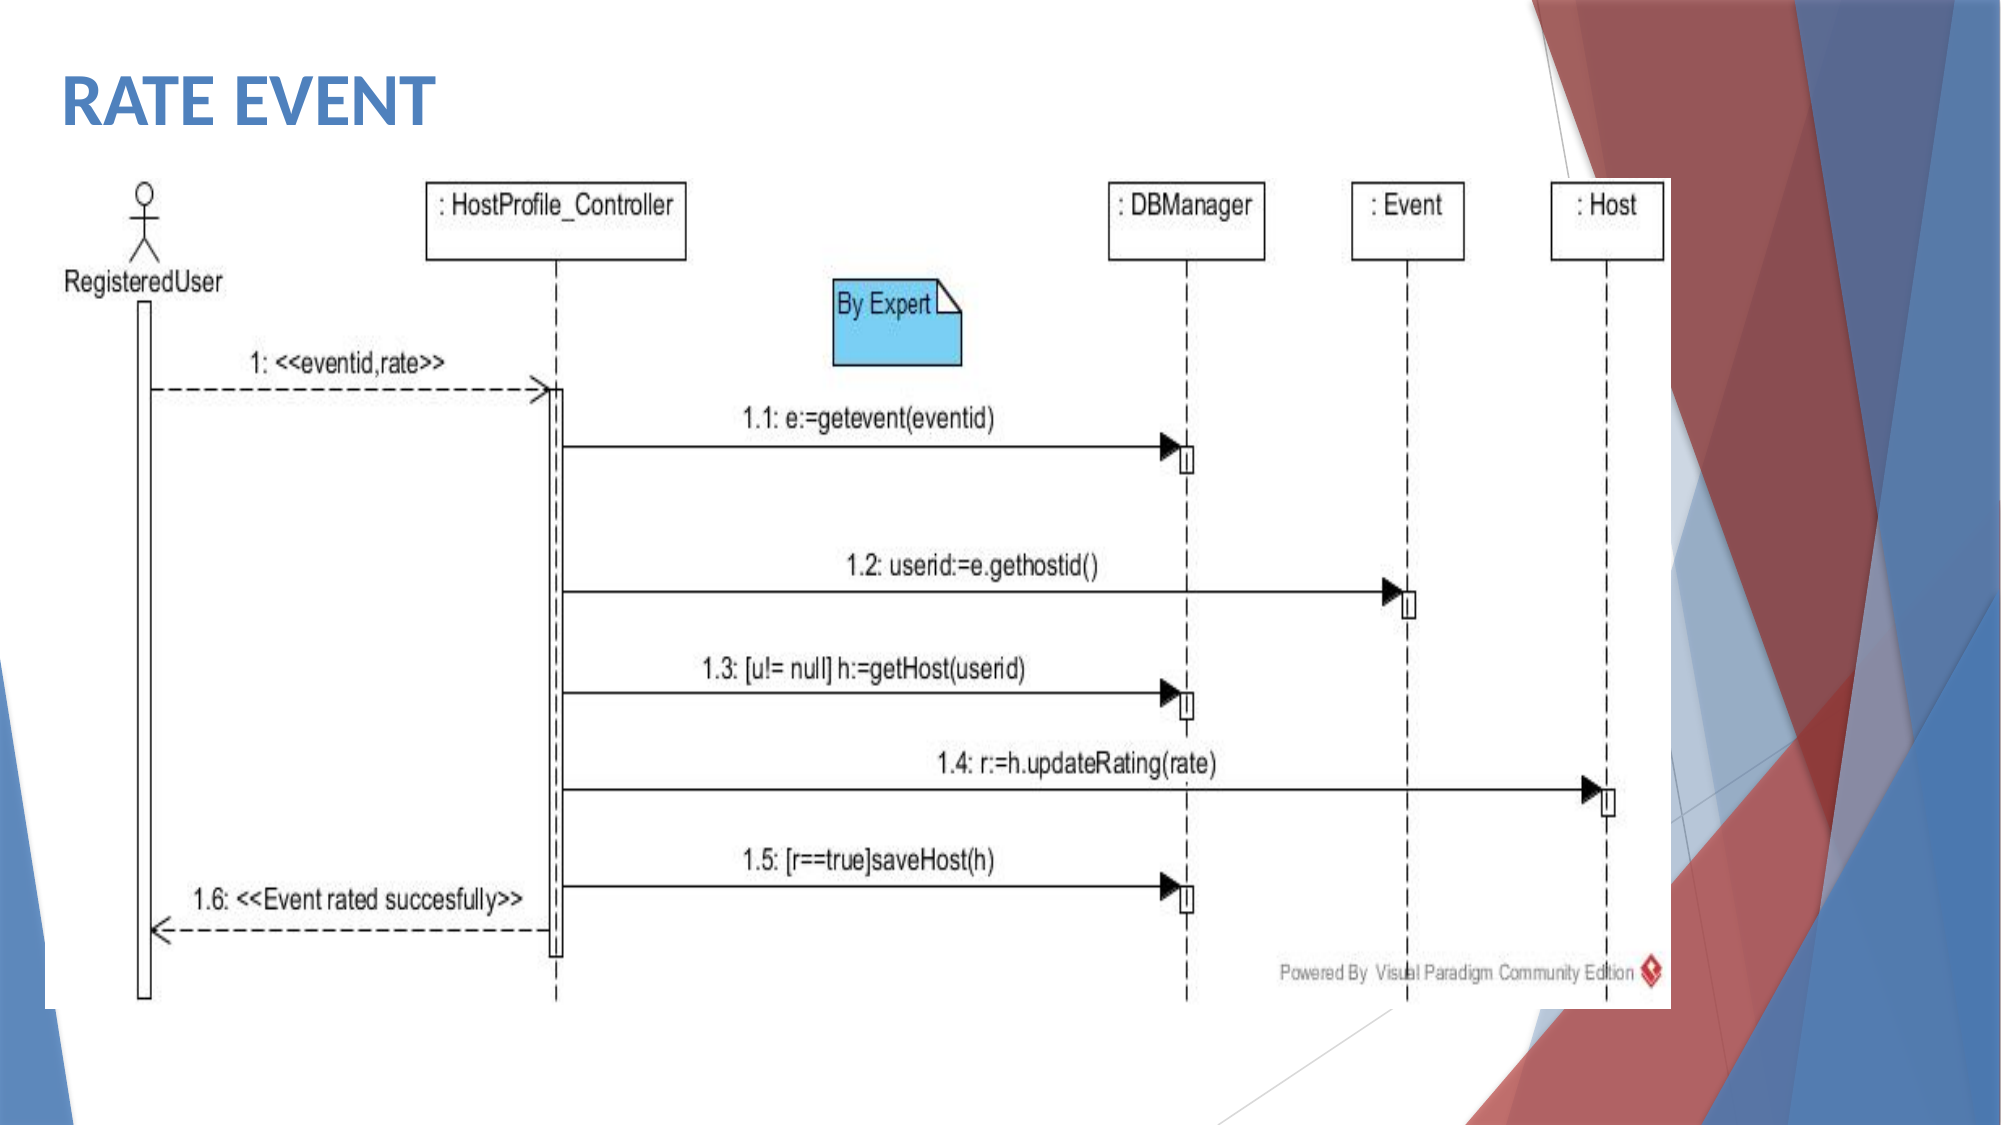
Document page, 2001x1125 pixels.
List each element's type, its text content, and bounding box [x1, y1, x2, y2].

picture [45, 177, 1671, 1010]
title RATE EVENT [45, 43, 1457, 177]
